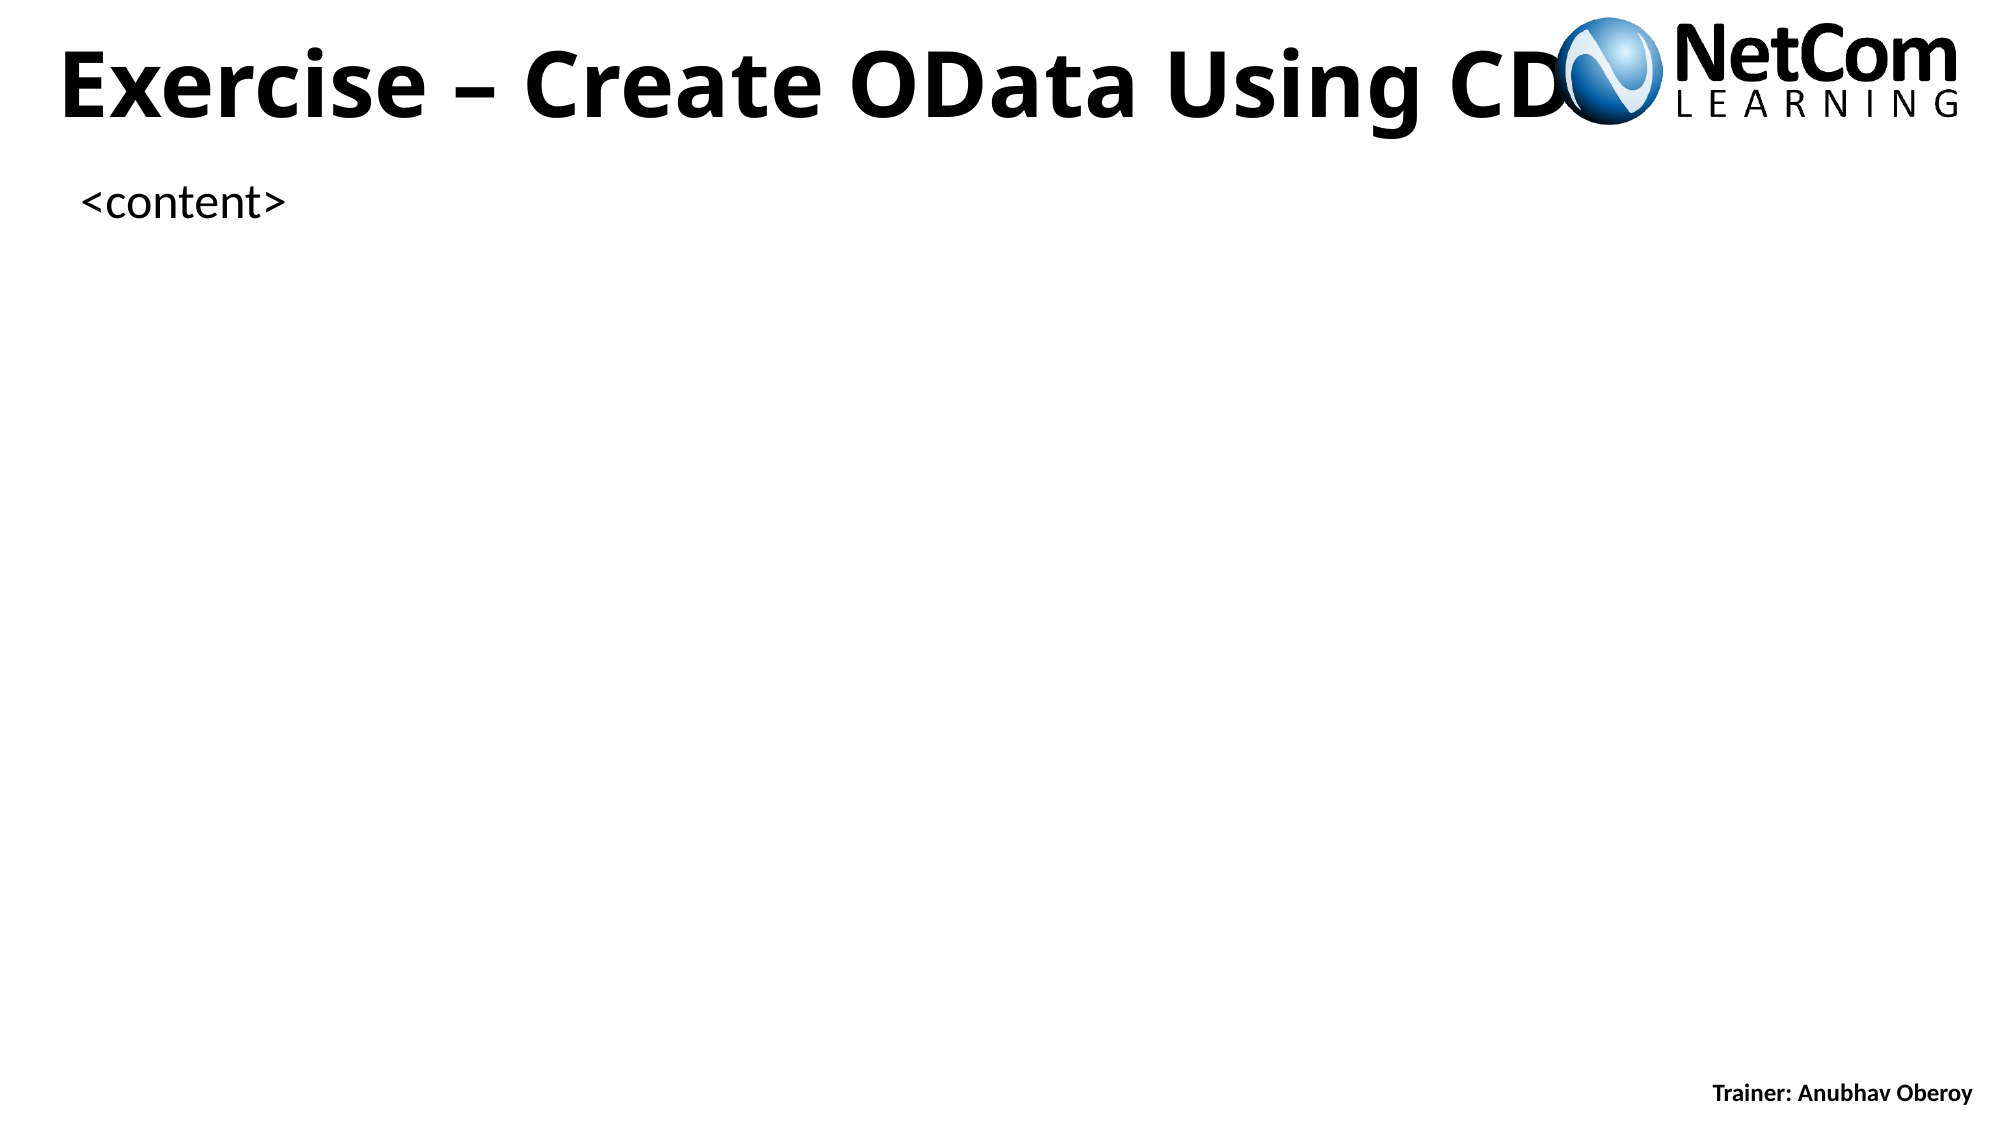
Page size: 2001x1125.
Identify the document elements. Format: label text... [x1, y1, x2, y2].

picture [1555, 17, 1958, 125]
text_box Exercise – Create OData Using CDS [42, 30, 1896, 148]
footer Trainer: Anubhav Oberoy [1660, 1074, 2000, 1108]
text_box <content> [65, 161, 1960, 236]
